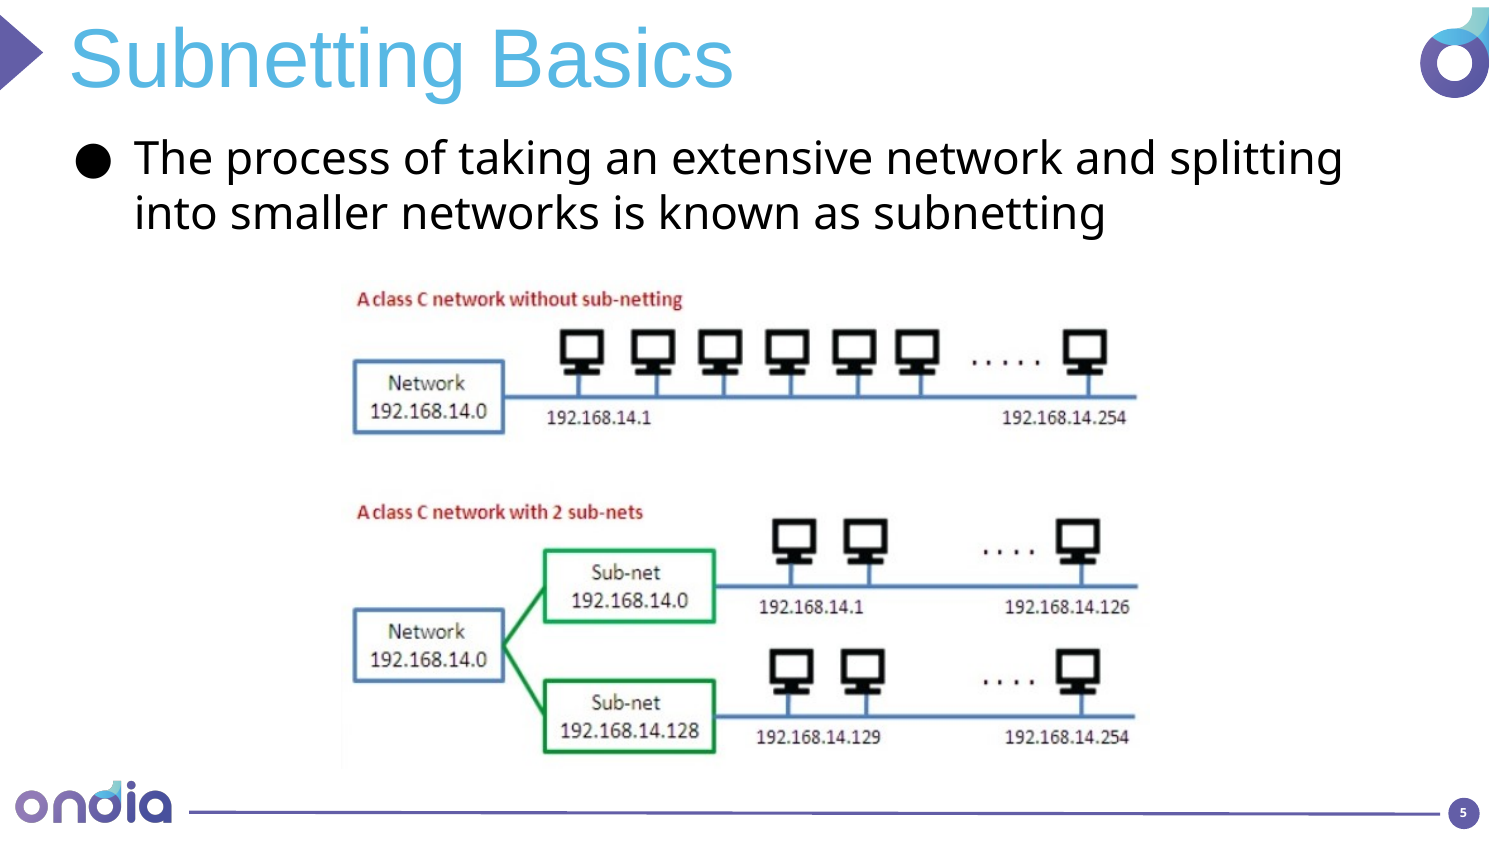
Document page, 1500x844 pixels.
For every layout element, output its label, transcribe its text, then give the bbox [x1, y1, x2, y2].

title Subnetting Basics [68, 4, 1417, 108]
picture [6, 775, 181, 833]
picture [341, 279, 1151, 769]
text_box The process of taking an extensive network and splitting into smaller networks is known as subnetting [43, 113, 1457, 680]
picture [1410, 0, 1499, 106]
